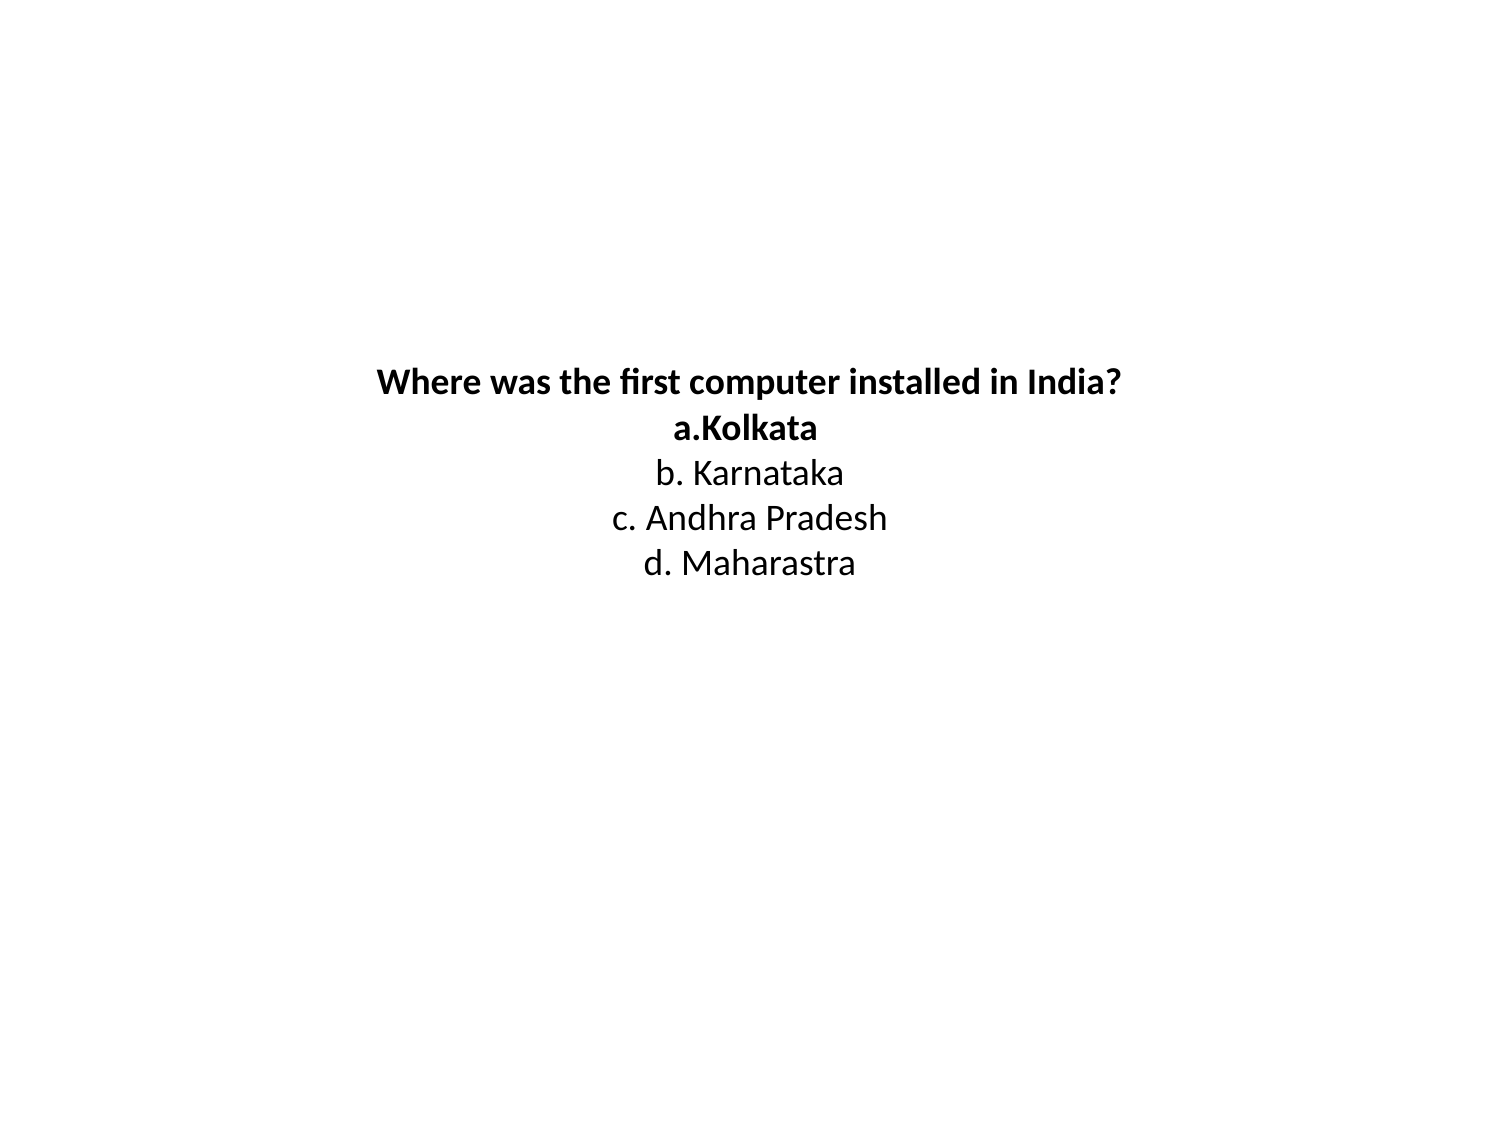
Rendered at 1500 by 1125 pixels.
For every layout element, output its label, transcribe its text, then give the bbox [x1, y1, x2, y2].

title Where was the first computer installed in India? a.Kolkata b. Karnataka c. Andhra Pradesh d. Maharastra [112, 349, 1388, 591]
